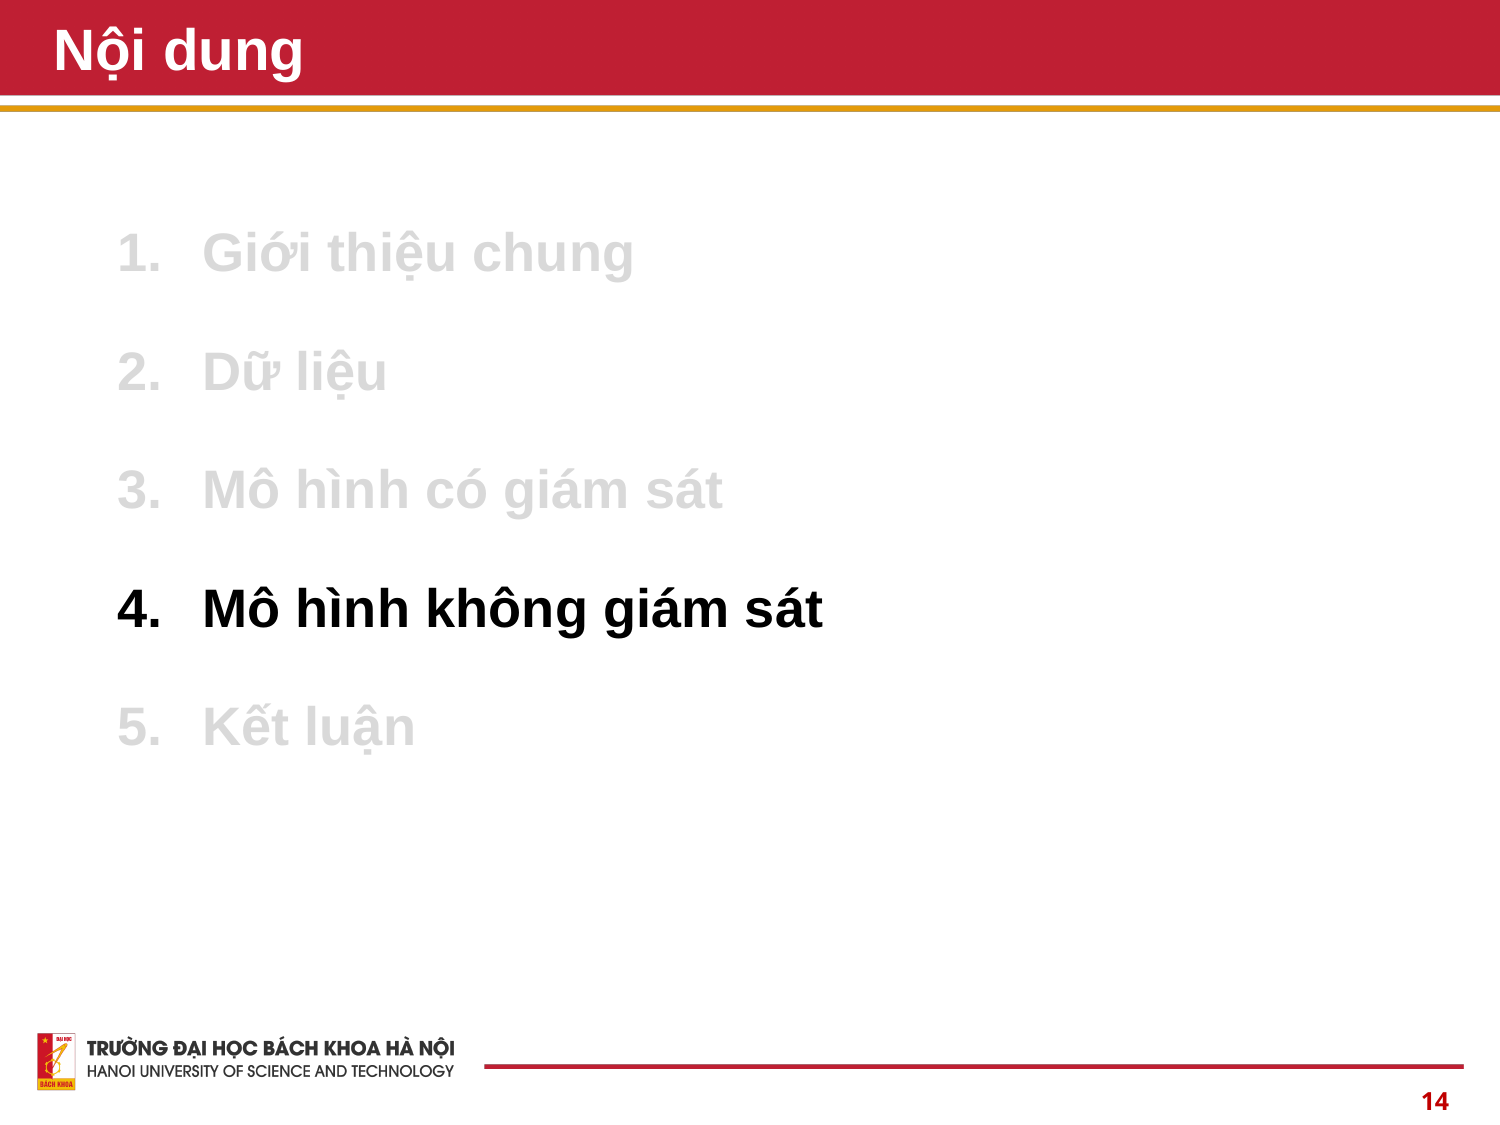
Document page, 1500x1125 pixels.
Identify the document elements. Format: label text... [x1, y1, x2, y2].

text_box Giới thiệu chung Dữ liệu Mô hình có giám sát Mô hình không giám sát Kết luận [103, 177, 1397, 892]
picture [0, 0, 1500, 1125]
slide_number 14 [1126, 1078, 1464, 1125]
title Nội dung [38, 12, 1462, 87]
